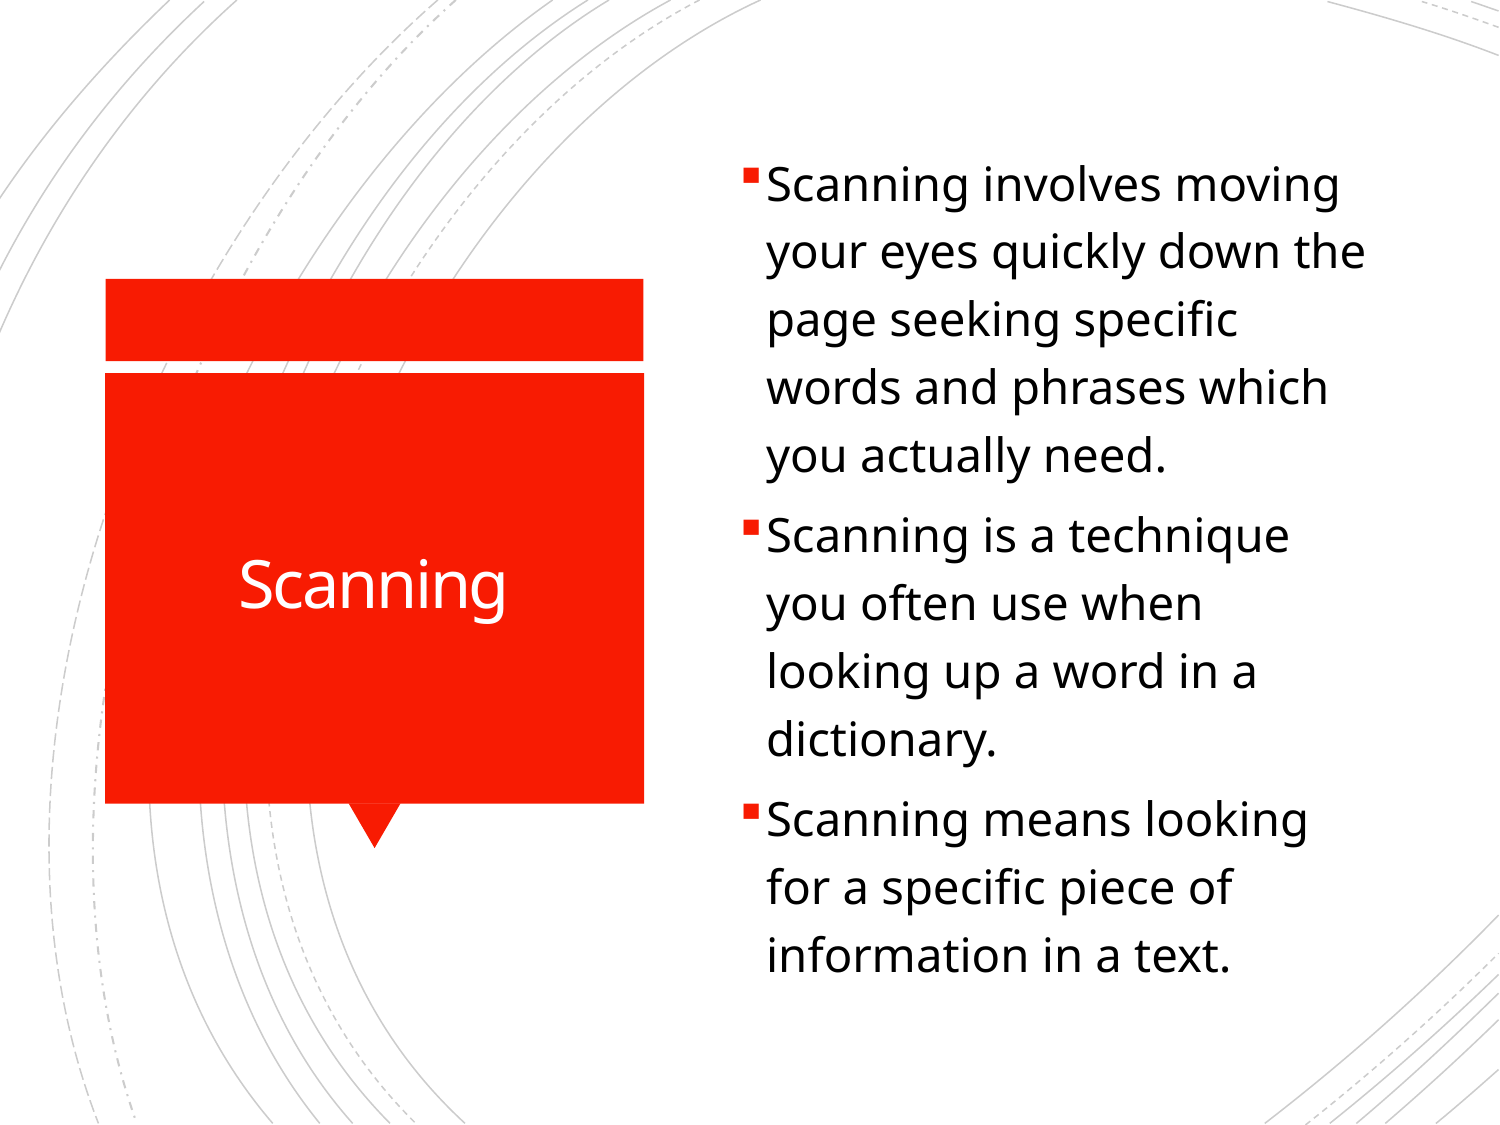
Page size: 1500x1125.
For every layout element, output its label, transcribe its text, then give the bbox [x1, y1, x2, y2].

list Scanning involves moving your eyes quickly down the page seeking specific words and phrases which you actually need. Scanning is a technique you often use when looking up a word in a dictionary. Scanning means looking for a specific piece of information in a text. [724, 131, 1396, 993]
title Scanning [118, 385, 630, 790]
